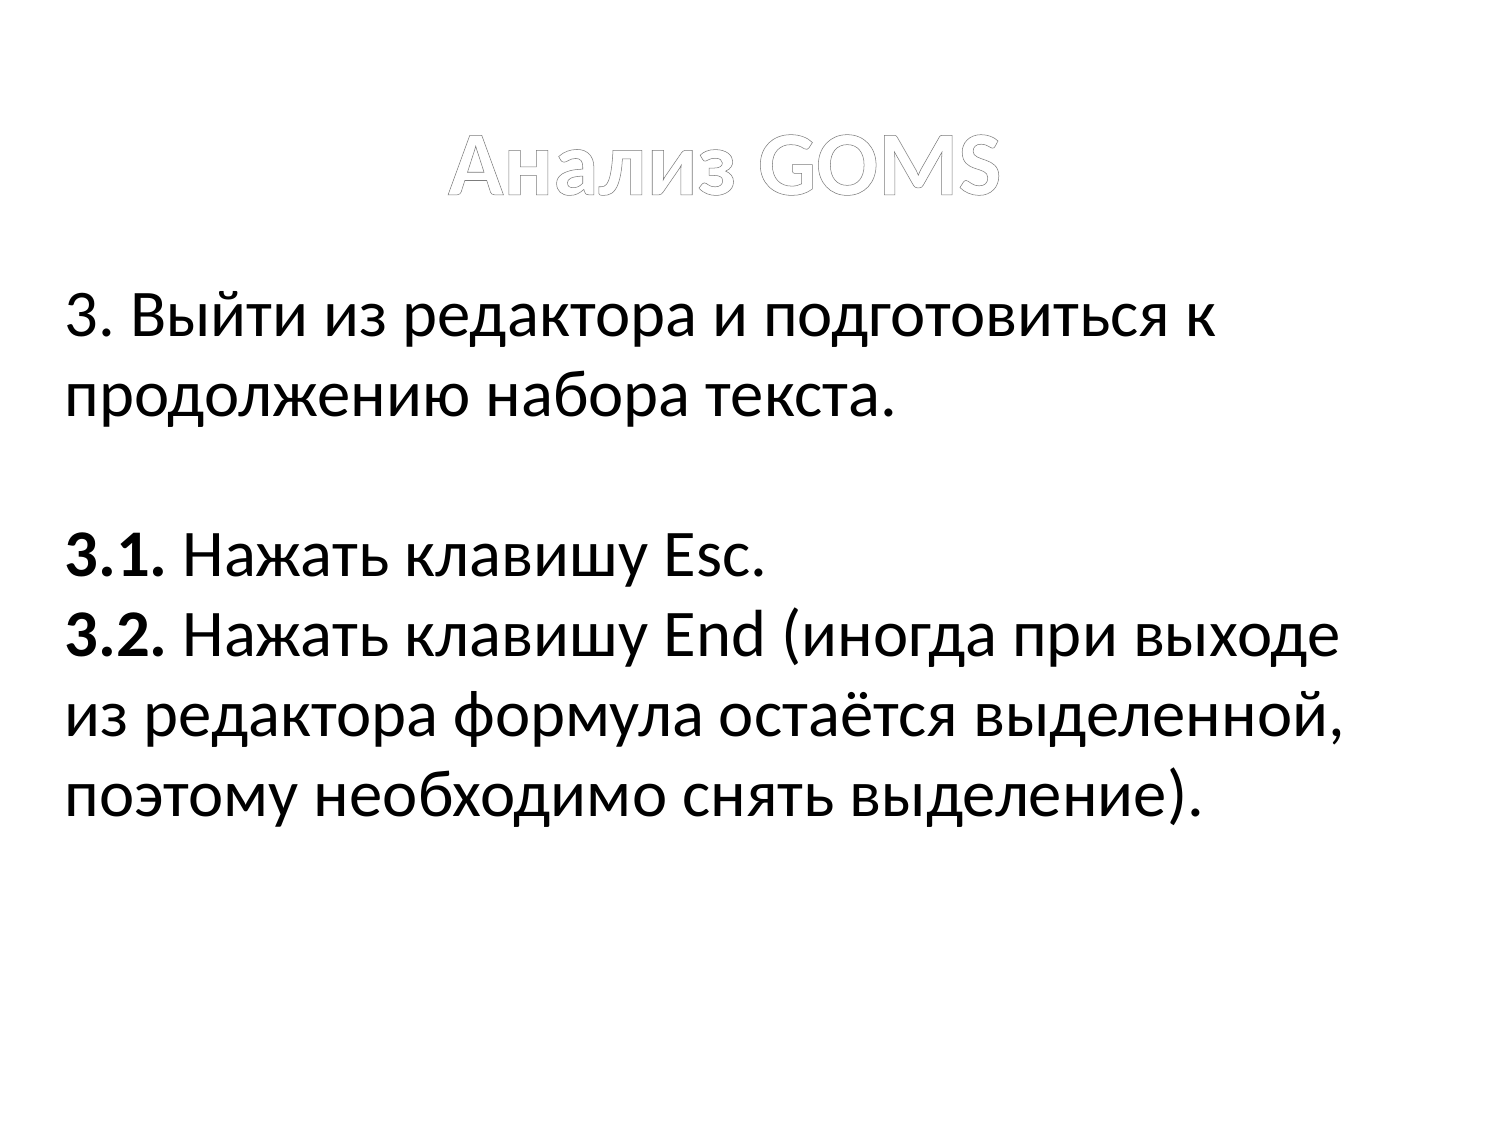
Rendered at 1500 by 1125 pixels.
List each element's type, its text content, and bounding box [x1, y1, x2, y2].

title Анализ GOMS [87, 37, 1363, 262]
text_box 3. Выйти из редактора и подготовиться к продолжению набора текста. 3.1. Нажать клавишу Esc. 3.2. Нажать клавишу End (иногда при выходе из редактора формула остаётся выделенной, поэтому необходимо снять выделение). [50, 262, 1425, 882]
